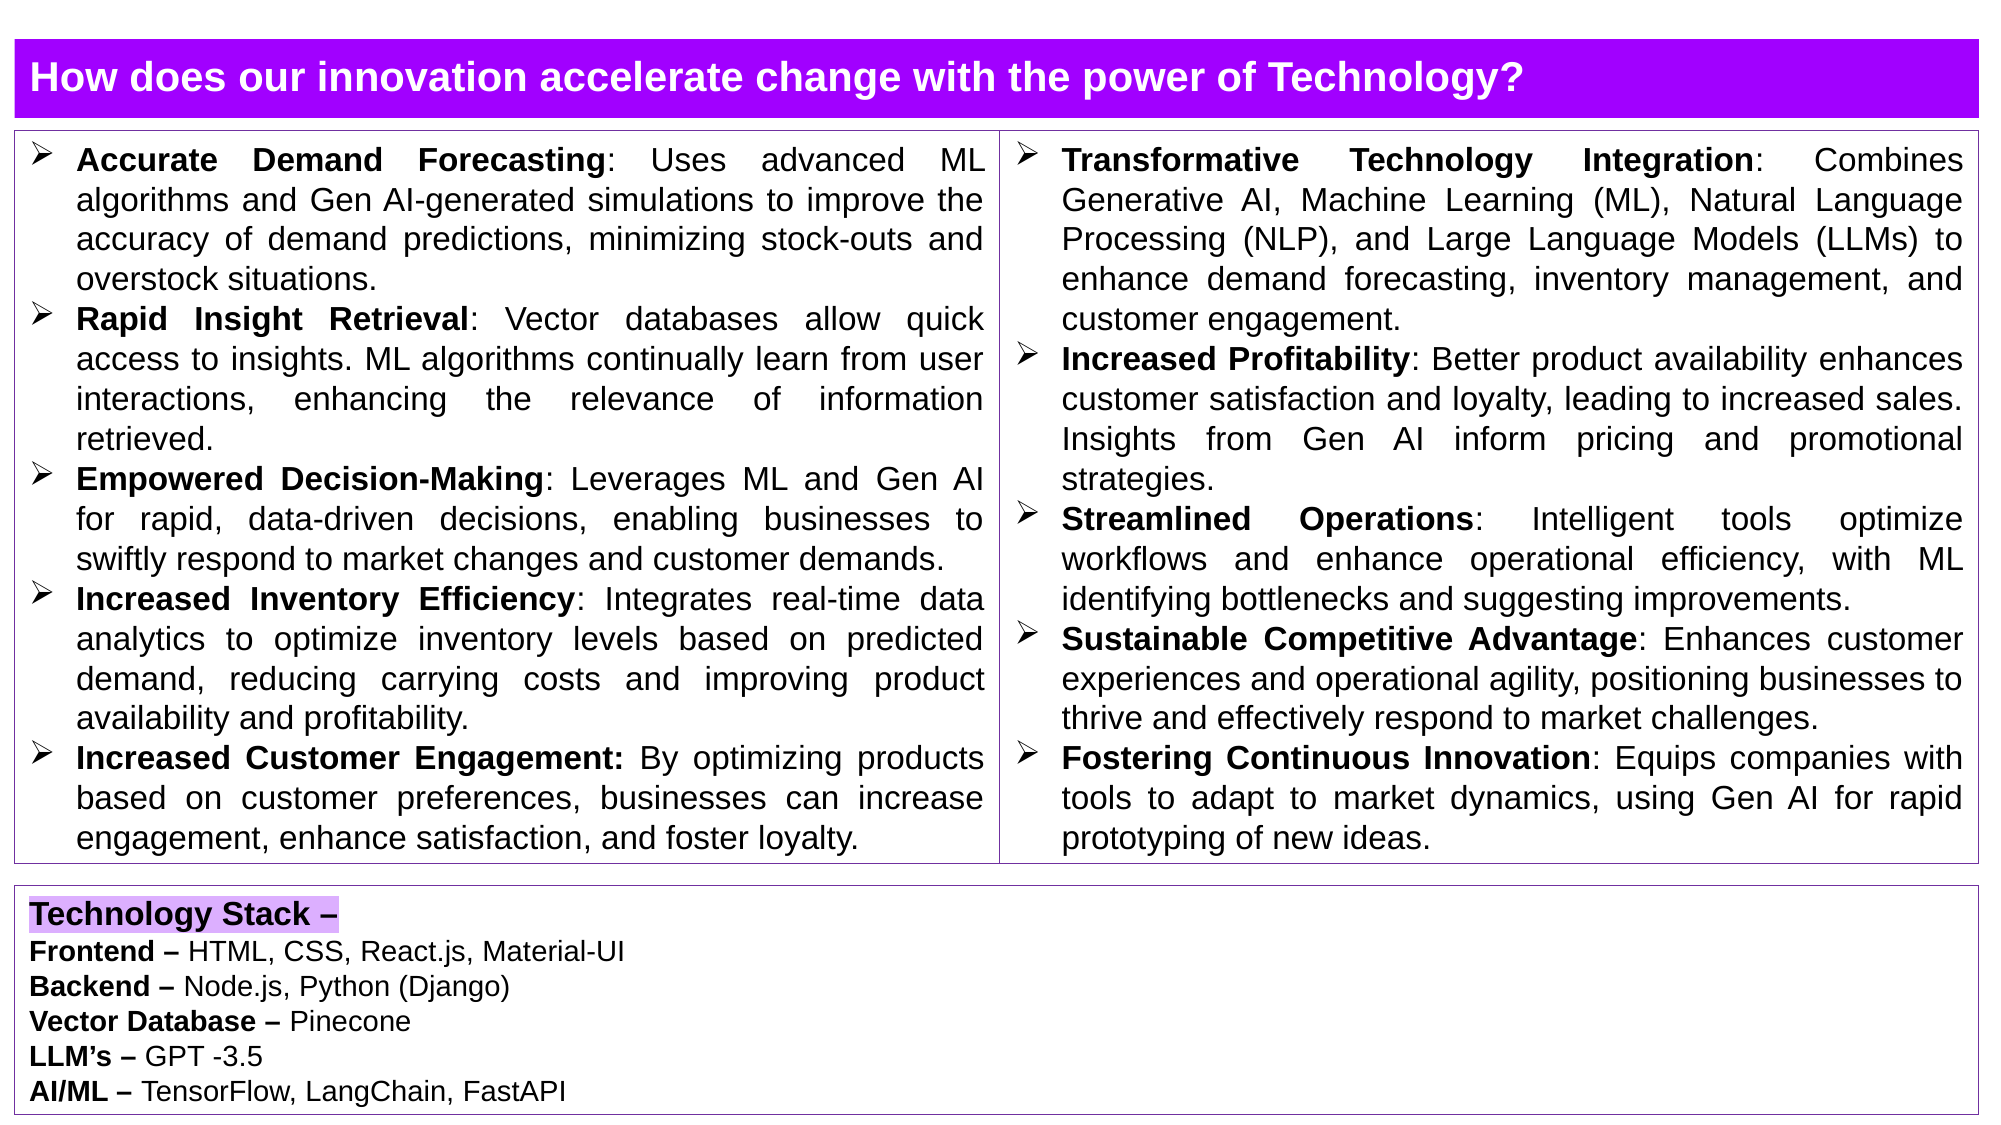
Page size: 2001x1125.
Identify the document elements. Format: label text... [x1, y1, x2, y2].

title How does our innovation accelerate change with the power of Technology? [14, 39, 1979, 118]
text_box Technology Stack – Frontend – HTML, CSS, React.js, Material-UI Backend – Node.js, Python (Django) Vector Database – Pinecone LLM’s – GPT -3.5 AI/ML – TensorFlow, LangChain, FastAPI [14, 885, 1979, 1115]
text_box Accurate Demand Forecasting: Uses advanced ML algorithms and Gen AI-generated simulations to improve the accuracy of demand predictions, minimizing stock-outs and overstock situations. Rapid Insight Retrieval: Vector databases allow quick access to insights. ML algorithms continually learn from user interactions, enhancing the relevance of information retrieved. Empowered Decision-Making: Leverages ML and Gen AI for rapid, data-driven decisions, enabling businesses to swiftly respond to market changes and customer demands. Increased Inventory Efficiency: Integrates real-time data analytics to optimize inventory levels based on predicted demand, reducing carrying costs and improving product availability and profitability. Increased Customer Engagement: By optimizing products based on customer preferences, businesses can increase engagement, enhance satisfaction, and foster loyalty. [14, 130, 999, 864]
text_box Transformative Technology Integration: Combines Generative AI, Machine Learning (ML), Natural Language Processing (NLP), and Large Language Models (LLMs) to enhance demand forecasting, inventory management, and customer engagement. Increased Profitability: Better product availability enhances customer satisfaction and loyalty, leading to increased sales. Insights from Gen AI inform pricing and promotional strategies. Streamlined Operations: Intelligent tools optimize workflows and enhance operational efficiency, with ML identifying bottlenecks and suggesting improvements. Sustainable Competitive Advantage: Enhances customer experiences and operational agility, positioning businesses to thrive and effectively respond to market challenges. Fostering Continuous Innovation: Equips companies with tools to adapt to market dynamics, using Gen AI for rapid prototyping of new ideas. [999, 130, 1979, 864]
